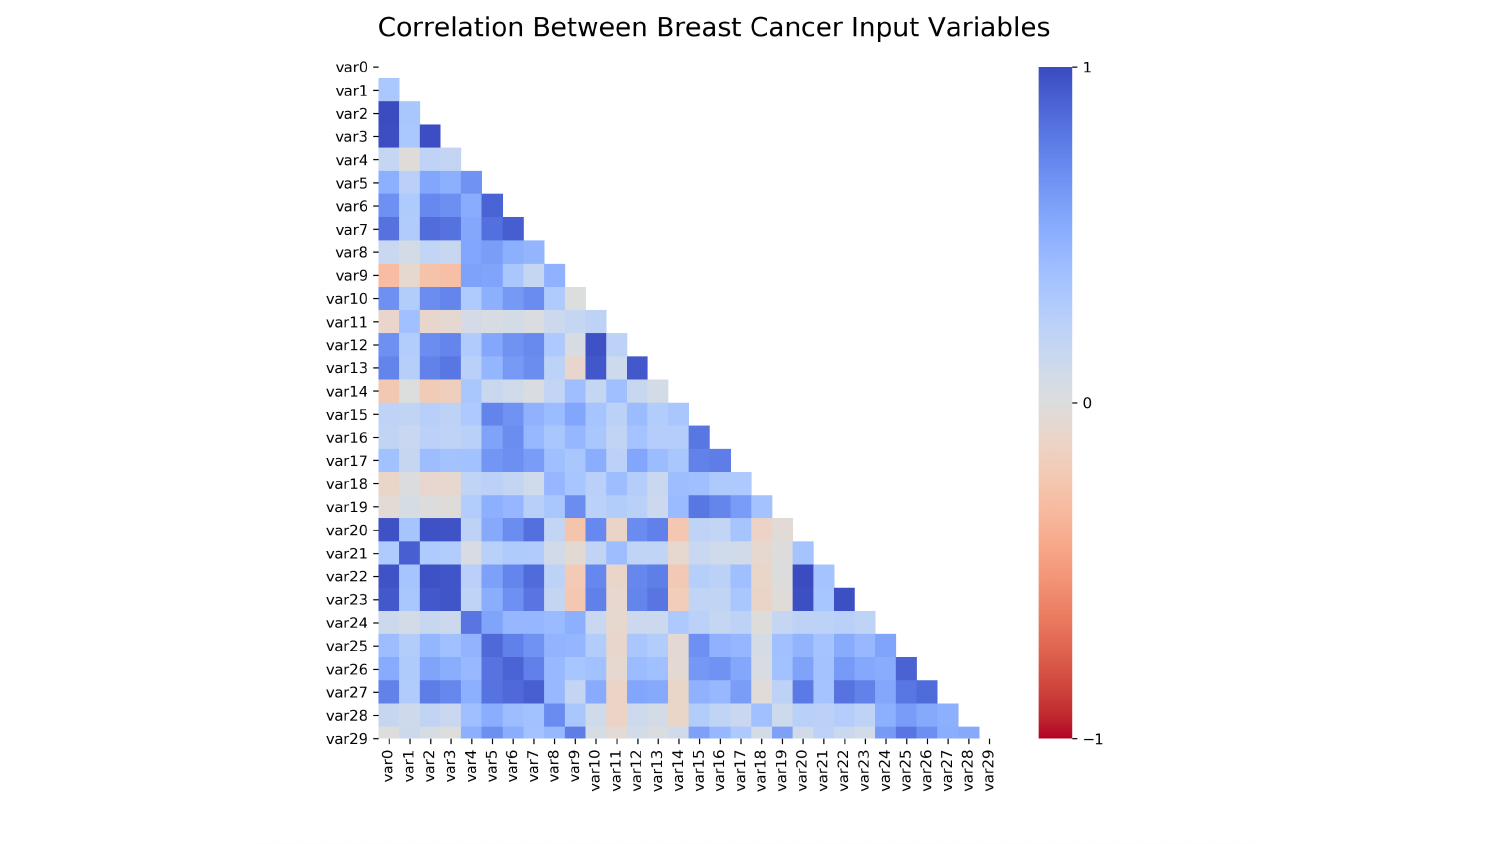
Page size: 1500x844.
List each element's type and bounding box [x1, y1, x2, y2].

picture [252, 0, 1256, 844]
